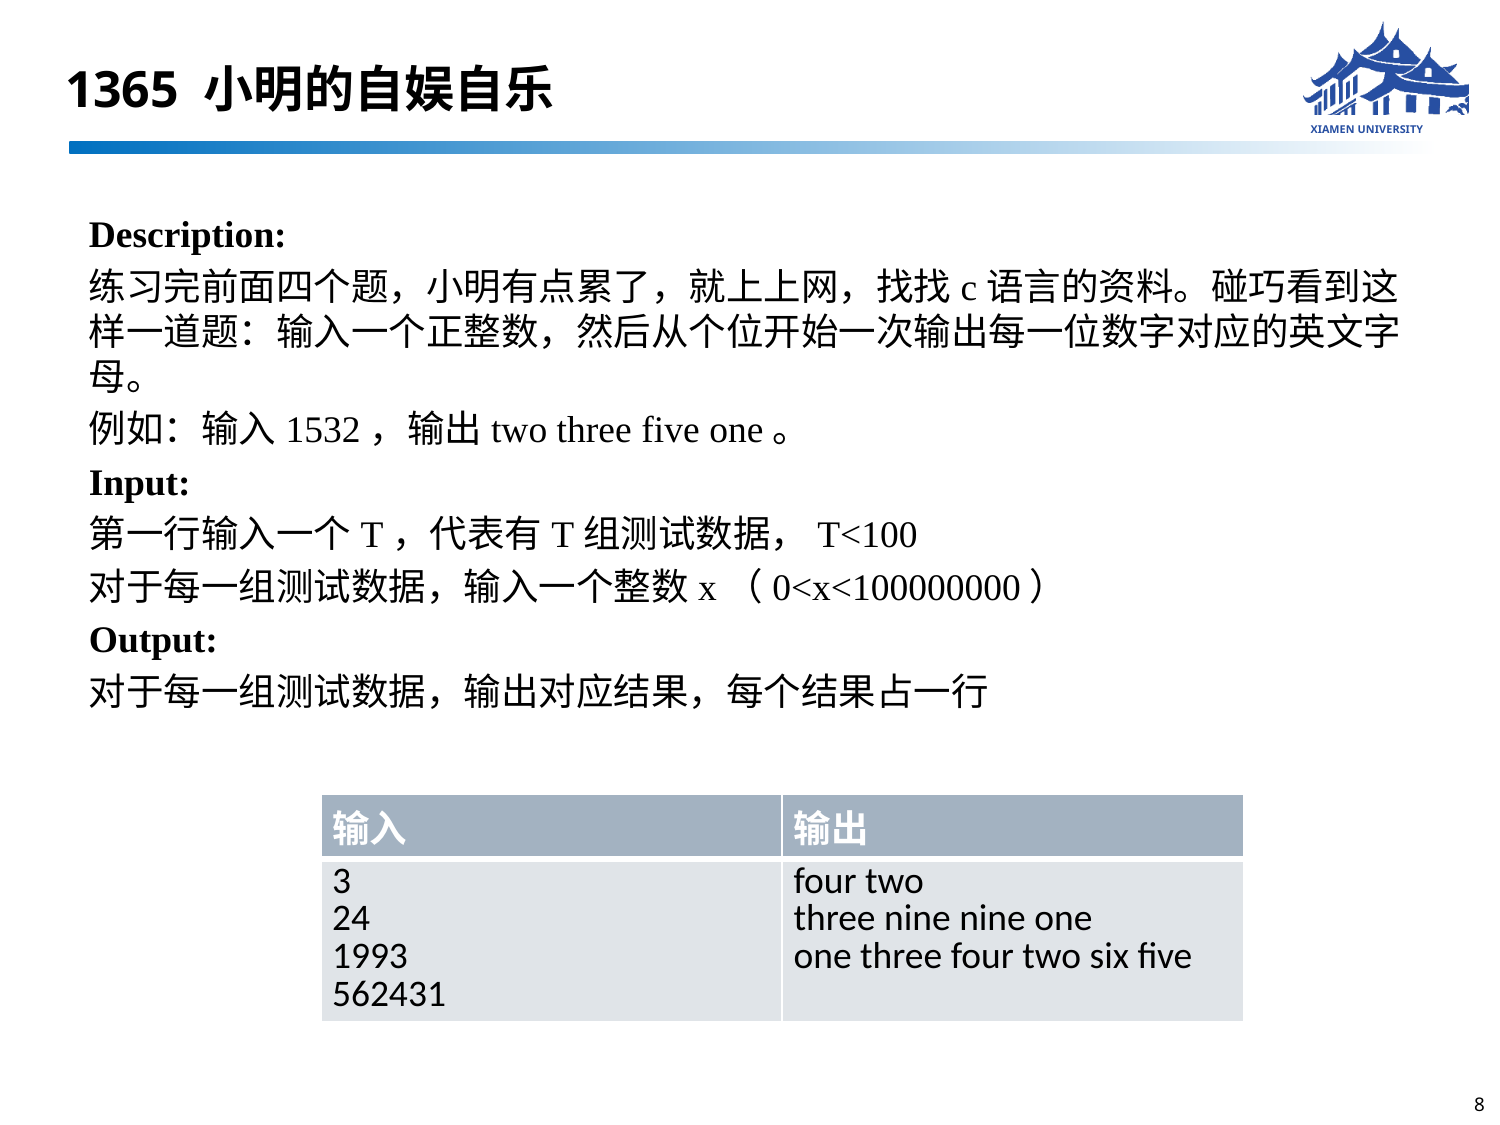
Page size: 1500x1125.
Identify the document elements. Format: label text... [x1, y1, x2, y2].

table_header 输出 [783, 795, 1243, 856]
table_header 输入 [322, 795, 781, 856]
picture [1303, 21, 1469, 115]
list Description: 练习完前面四个题，小明有点累了，就上上网，找找c语言的资料。碰巧看到这样一道题：输入一个正整数，然后从个位开始一次输出每一位数字对应的英文字母。 例如：输入1532，输出two three five one。 Input: 第一行输入一个T，代表有T组测试数据，T<100 对于每一组测试数据，输入一个整数x（0<x<100000000） Output: 对于每一组测试数据，输出对应结果，每个结果占一行 [74, 202, 1441, 971]
slide_number 8 [1334, 1084, 1500, 1121]
table_cell four two three nine nine one one three four two six five [783, 862, 1243, 1021]
title 1365 小明的自娱自乐 [50, 29, 1425, 125]
table_cell 3 24 1993 562431 [322, 862, 781, 1021]
